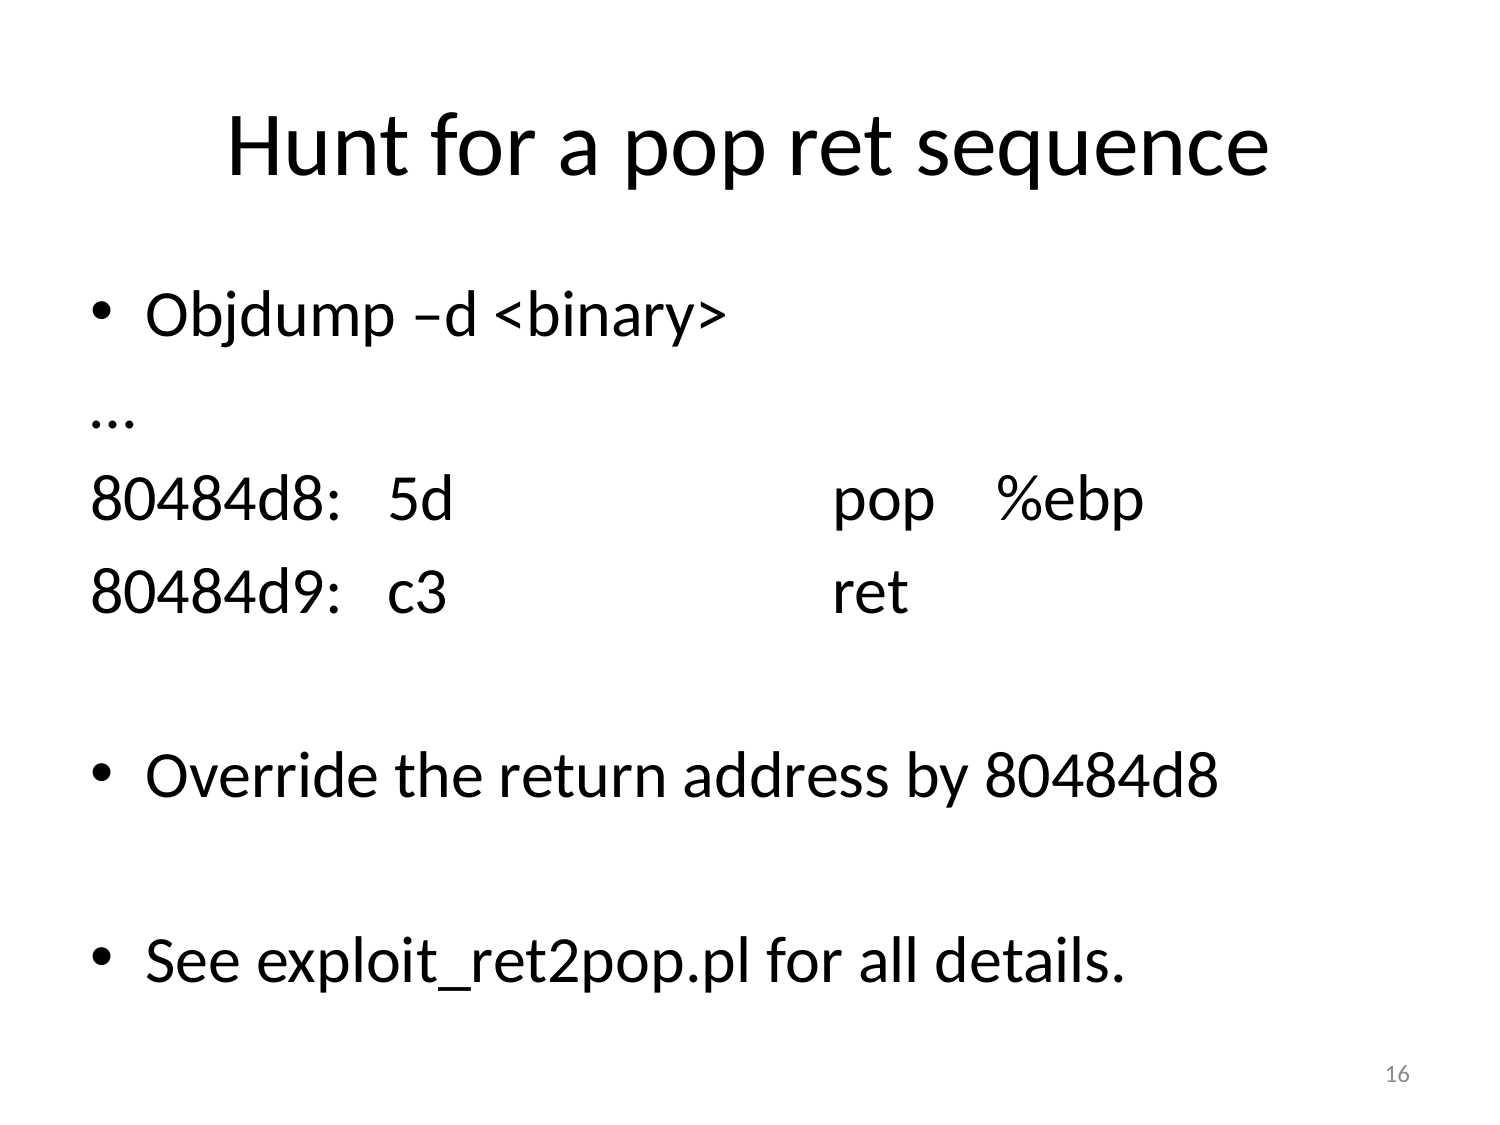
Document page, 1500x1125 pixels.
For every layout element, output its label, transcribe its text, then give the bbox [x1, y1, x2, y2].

list Objdump –d <binary> … 80484d8: 5d pop %ebp 80484d9: c3 ret Override the return address by 80484d8 See exploit_ret2pop.pl for all details. [75, 262, 1425, 1005]
slide_number 16 [1074, 1042, 1425, 1103]
title Hunt for a pop ret sequence [75, 45, 1425, 233]
